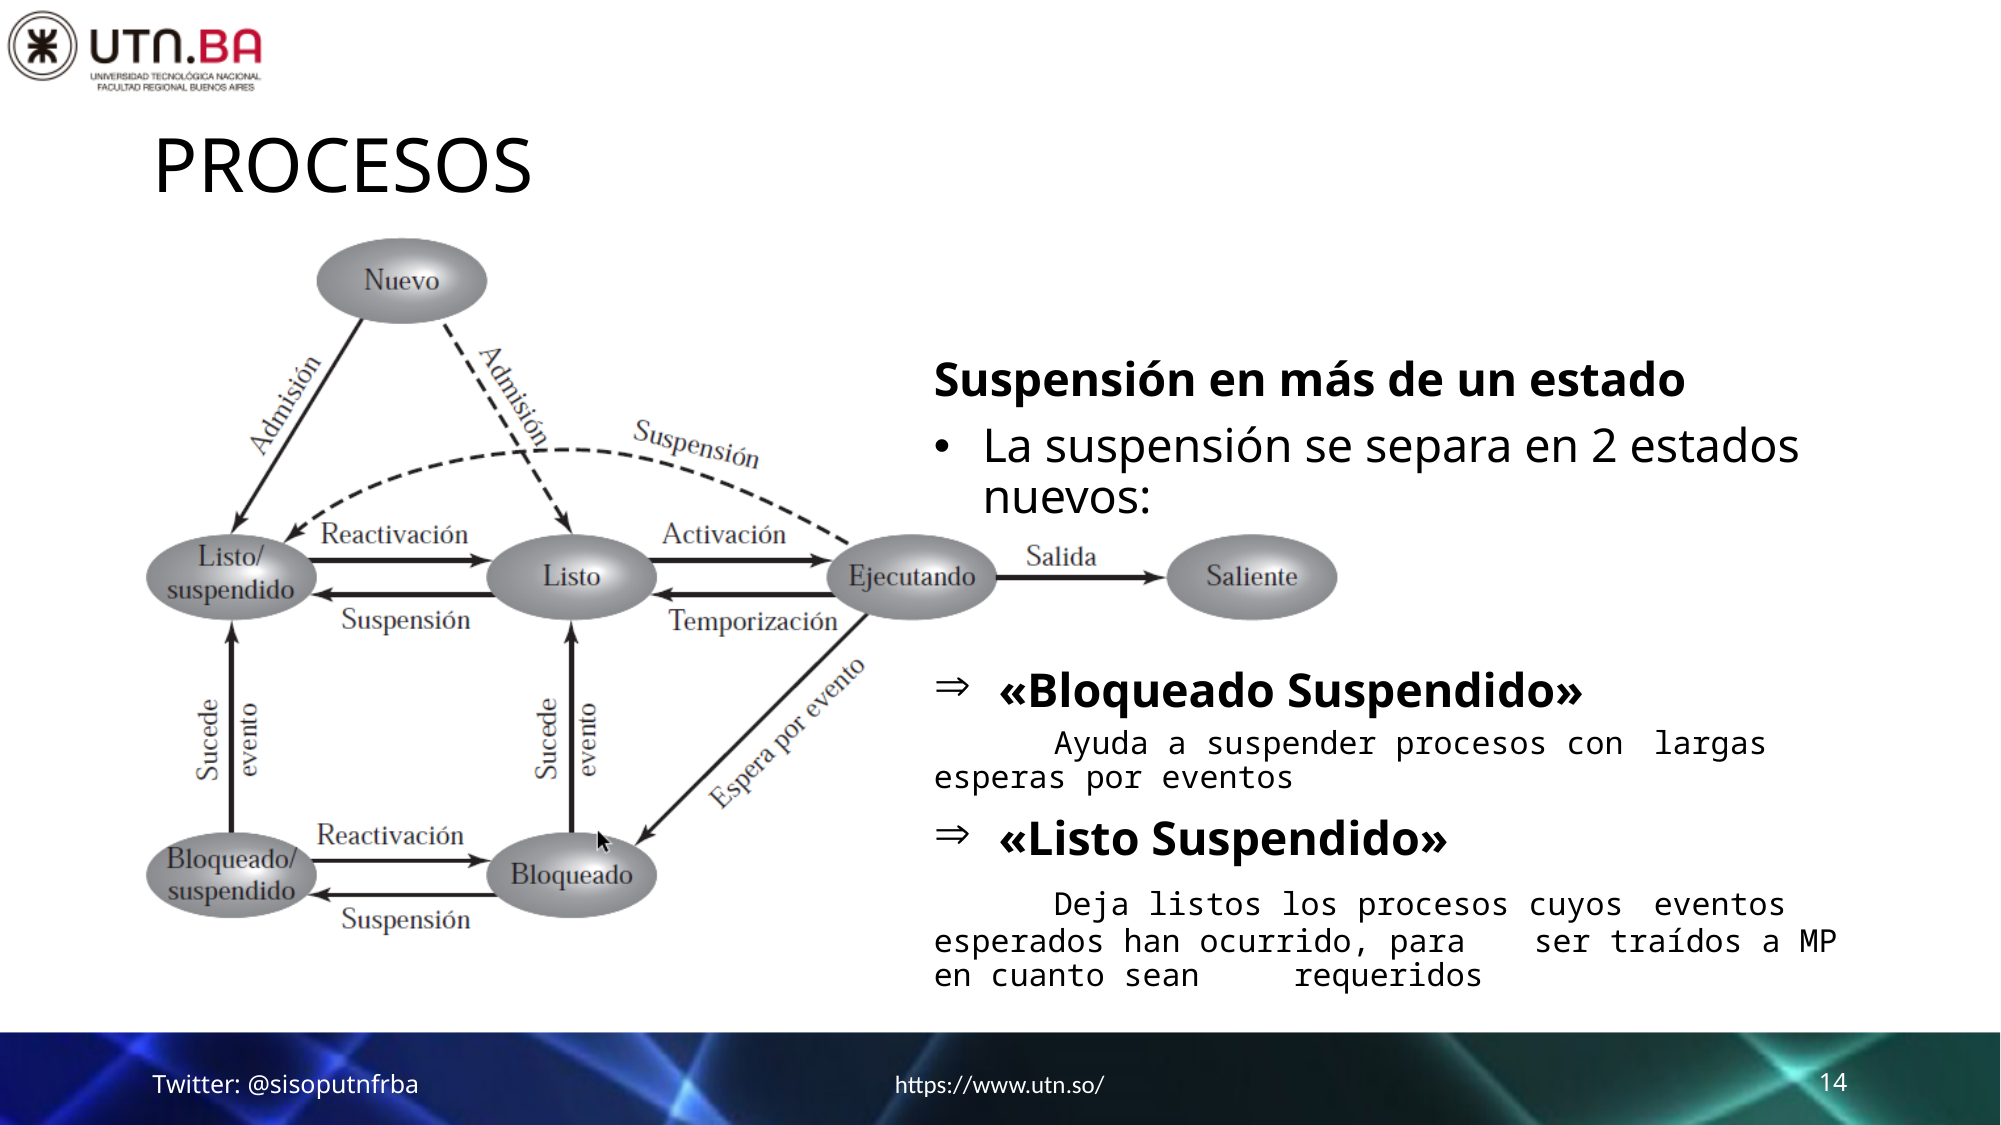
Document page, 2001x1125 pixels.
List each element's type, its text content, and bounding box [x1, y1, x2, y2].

footer https://www.utn.so/ [662, 1053, 1338, 1114]
slide_number 14 [1412, 1053, 1863, 1114]
list Suspensión en más de un estado La suspensión se separa en 2 estados nuevos: «Bloqueado Suspendido» Ayuda a suspender procesos con largas esperas por eventos «Listo Suspendido» Deja listos los procesos cuyos eventos esperados han ocurrido, para ser traídos a MP en cuanto sean requeridos [918, 348, 1907, 1003]
slide_number Twitter: @sisoputnfrba [137, 1053, 588, 1114]
picture [0, 0, 2001, 1125]
text_box Procesos [137, 82, 783, 217]
